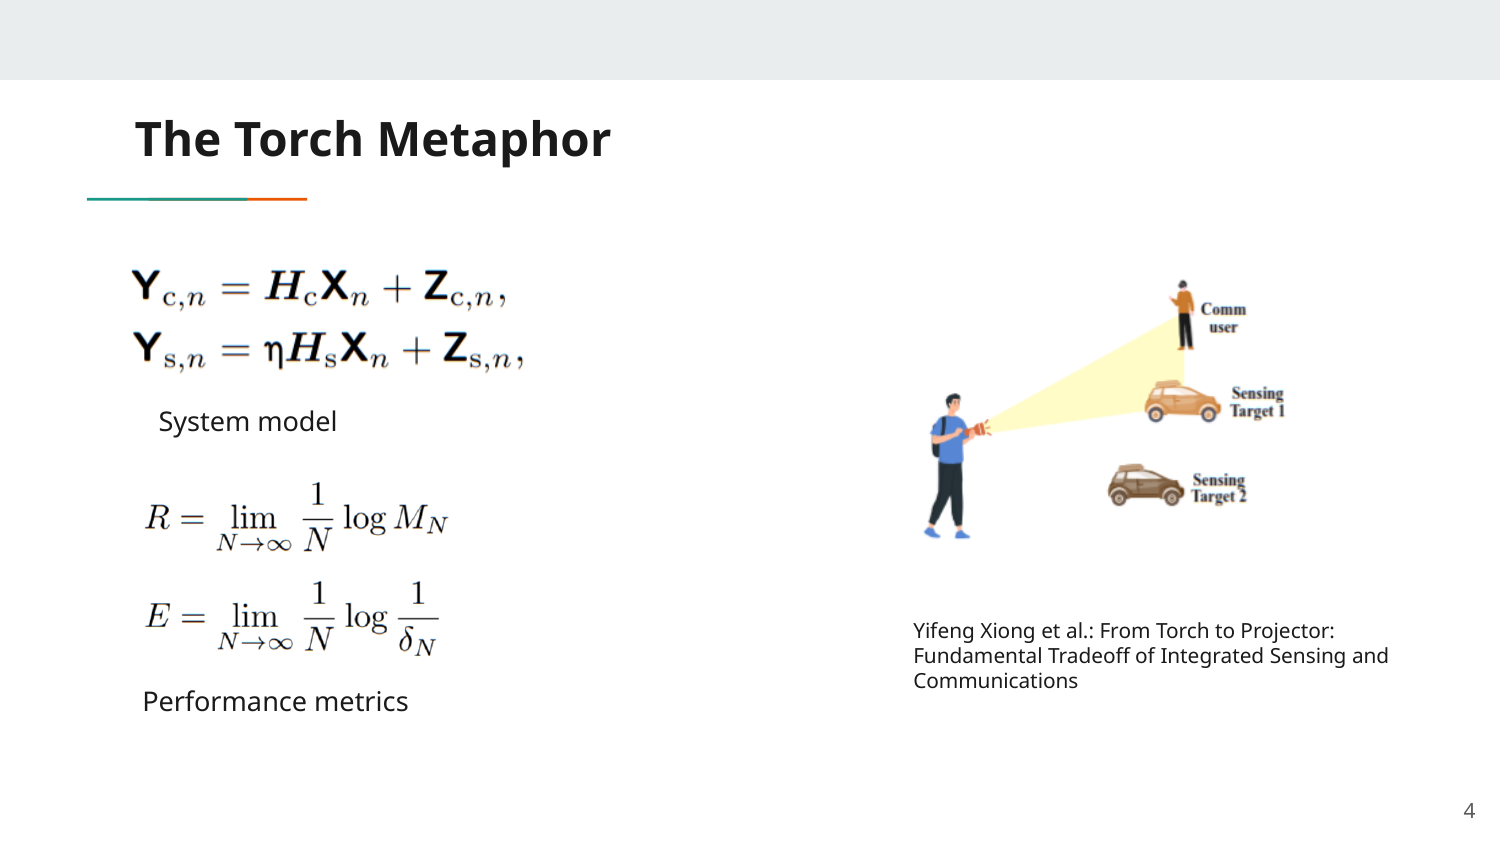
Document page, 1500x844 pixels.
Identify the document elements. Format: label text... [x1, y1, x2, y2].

title The Torch Metaphor [119, 93, 1381, 182]
picture [71, 246, 576, 398]
slide_number ‹#› [1400, 779, 1491, 844]
text_box System model [143, 406, 553, 455]
picture [119, 471, 452, 675]
text_box Performance metrics [127, 669, 537, 735]
text_box Yifeng Xiong et al.: From Torch to Projector: Fundamental Tradeoff of Integrated Sensing and Communications [898, 603, 1449, 710]
picture [705, 227, 1500, 575]
